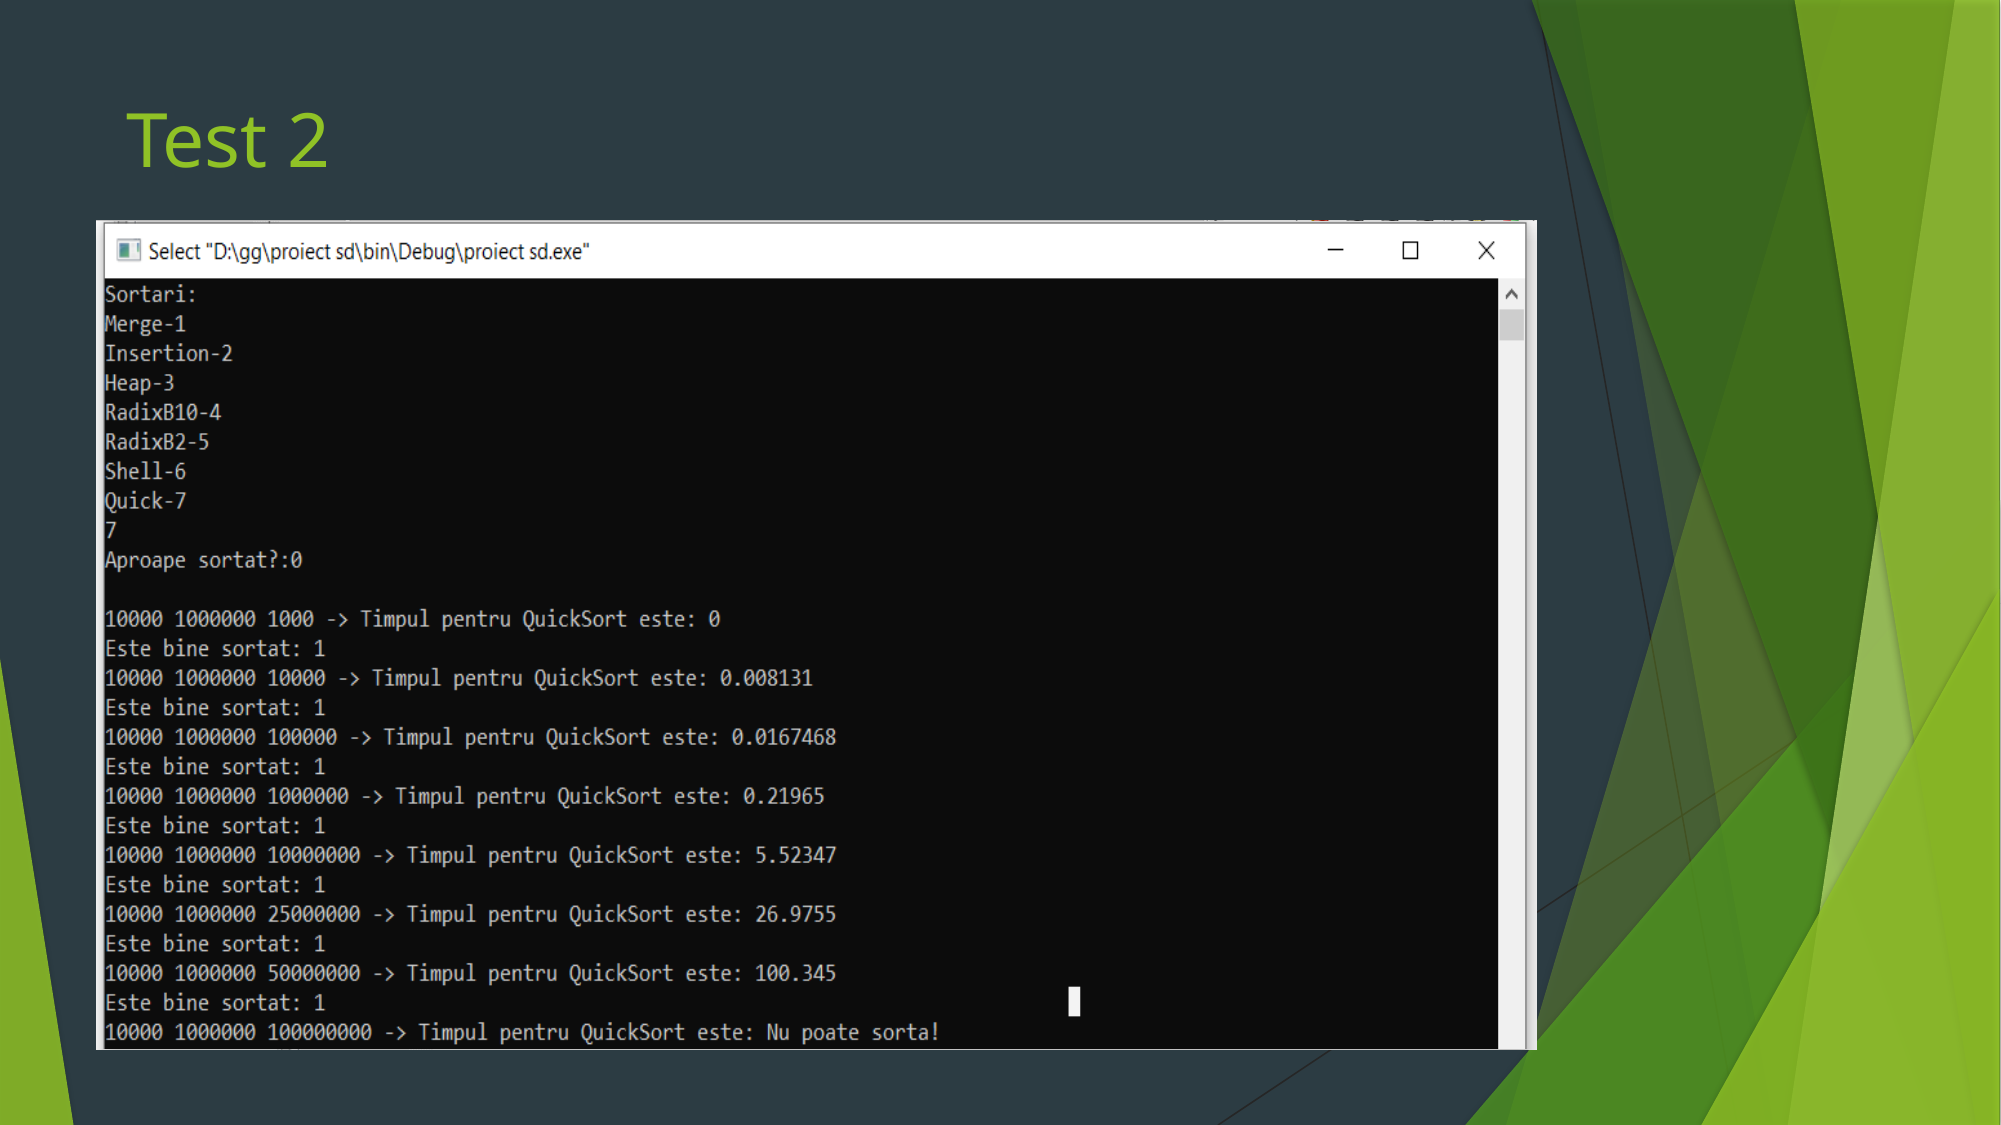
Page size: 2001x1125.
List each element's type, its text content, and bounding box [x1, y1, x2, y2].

picture [96, 220, 1538, 1050]
title Test 2 [111, 84, 1522, 219]
